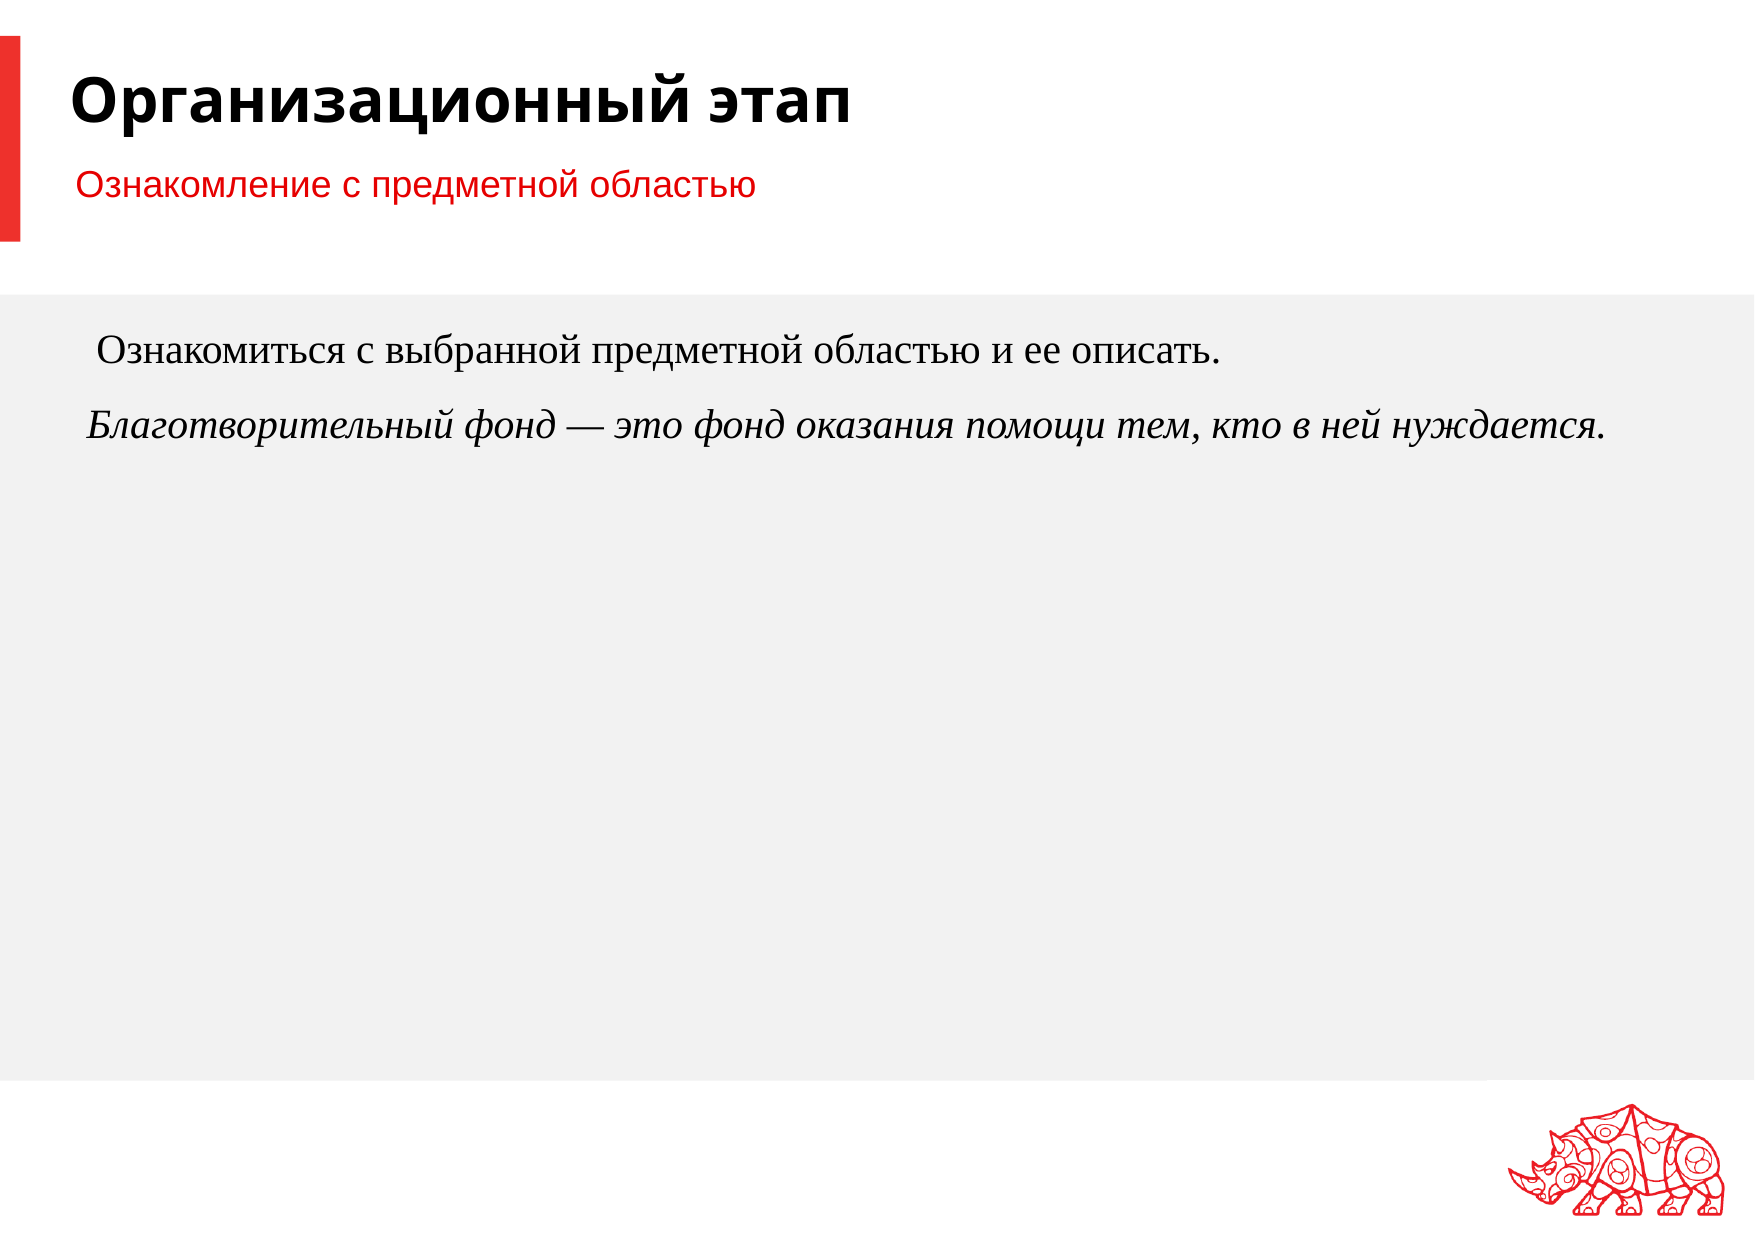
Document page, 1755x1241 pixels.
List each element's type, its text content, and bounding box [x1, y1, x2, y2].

picture [1487, 1080, 1754, 1229]
list Ознакомление с предметной областью [58, 97, 1670, 214]
list Ознакомиться с выбранной предметной областью и ее описать. Благотворительный фонд — это фонд оказания помощи тем, кто в ней нуждается. [69, 313, 1682, 1069]
title Организационный этап [69, 0, 1659, 97]
